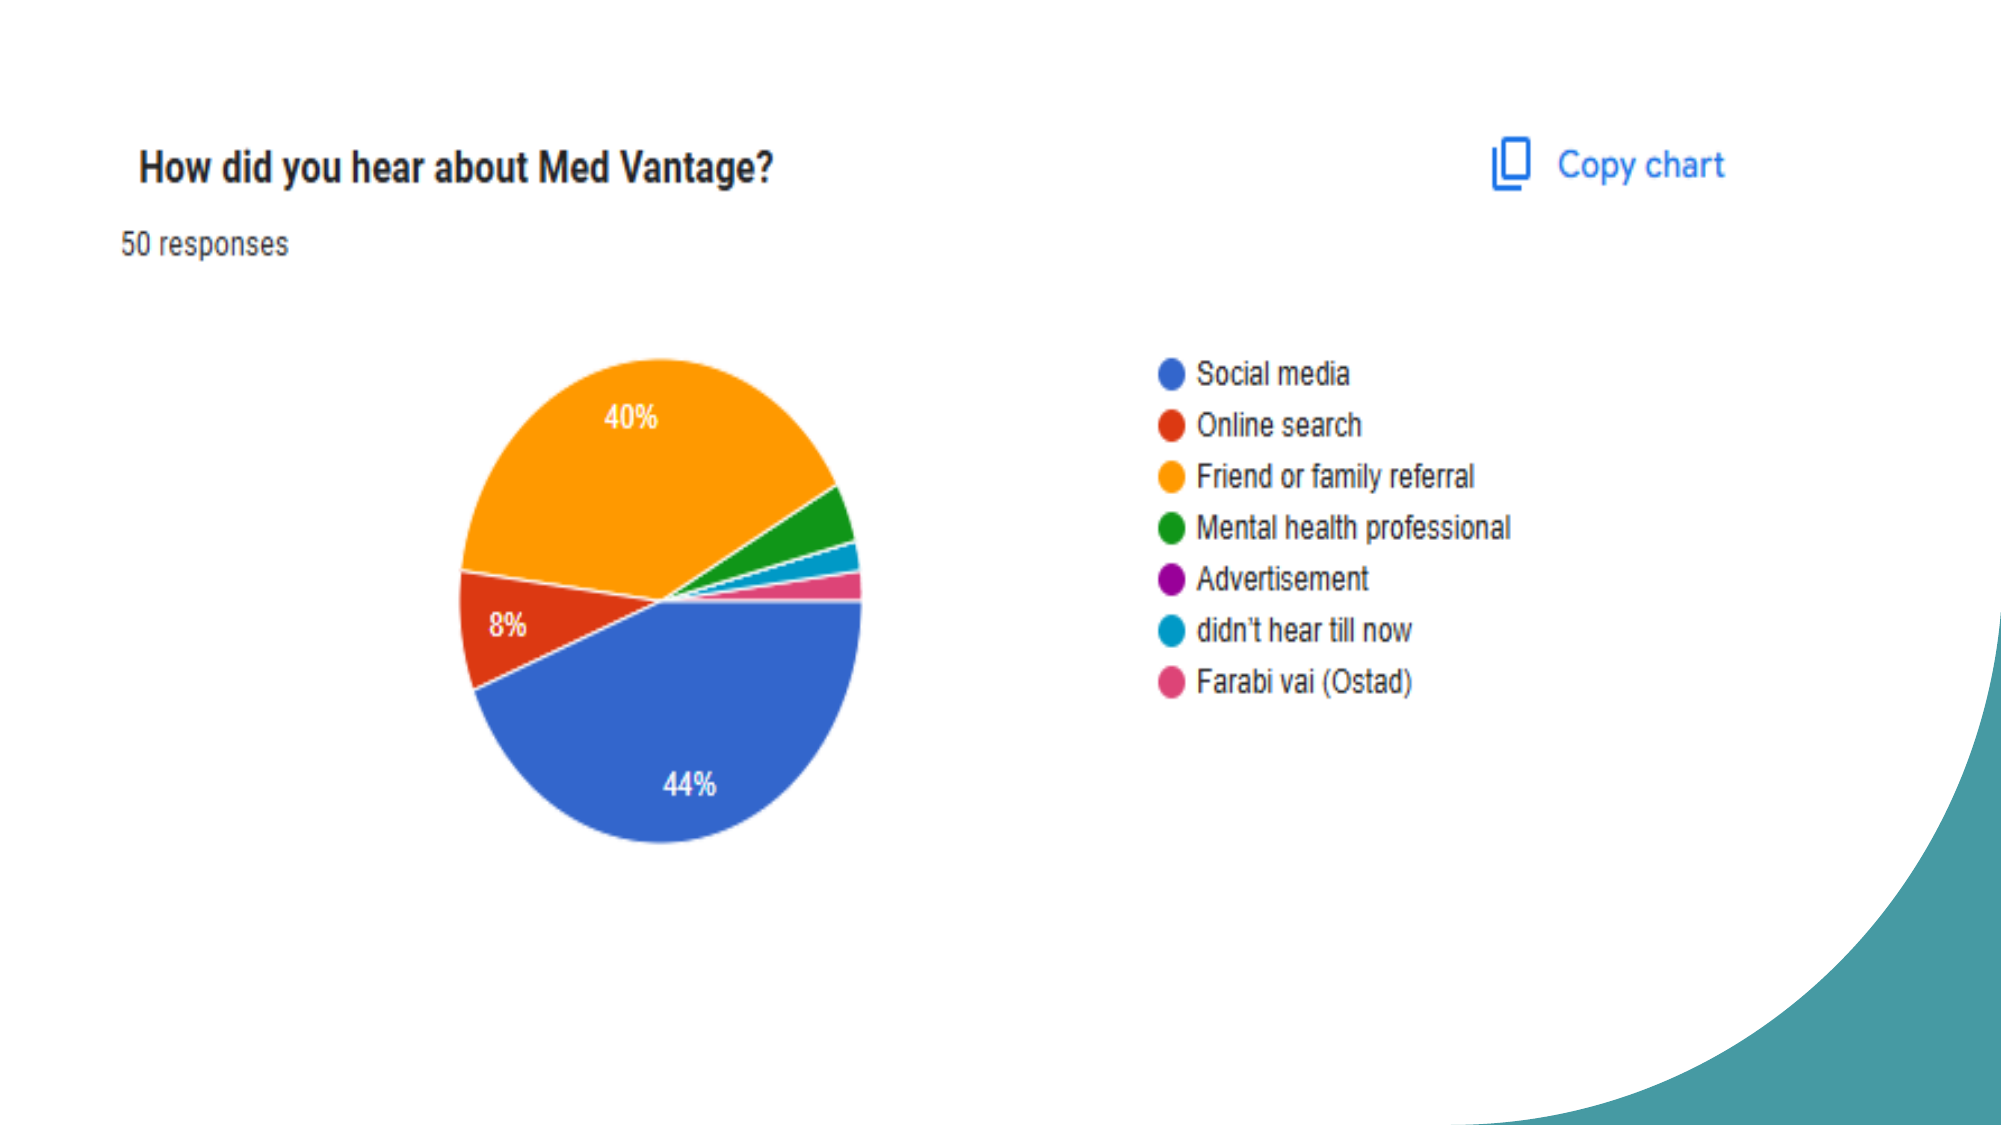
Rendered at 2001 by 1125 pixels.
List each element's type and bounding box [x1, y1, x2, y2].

picture [75, 97, 1762, 918]
